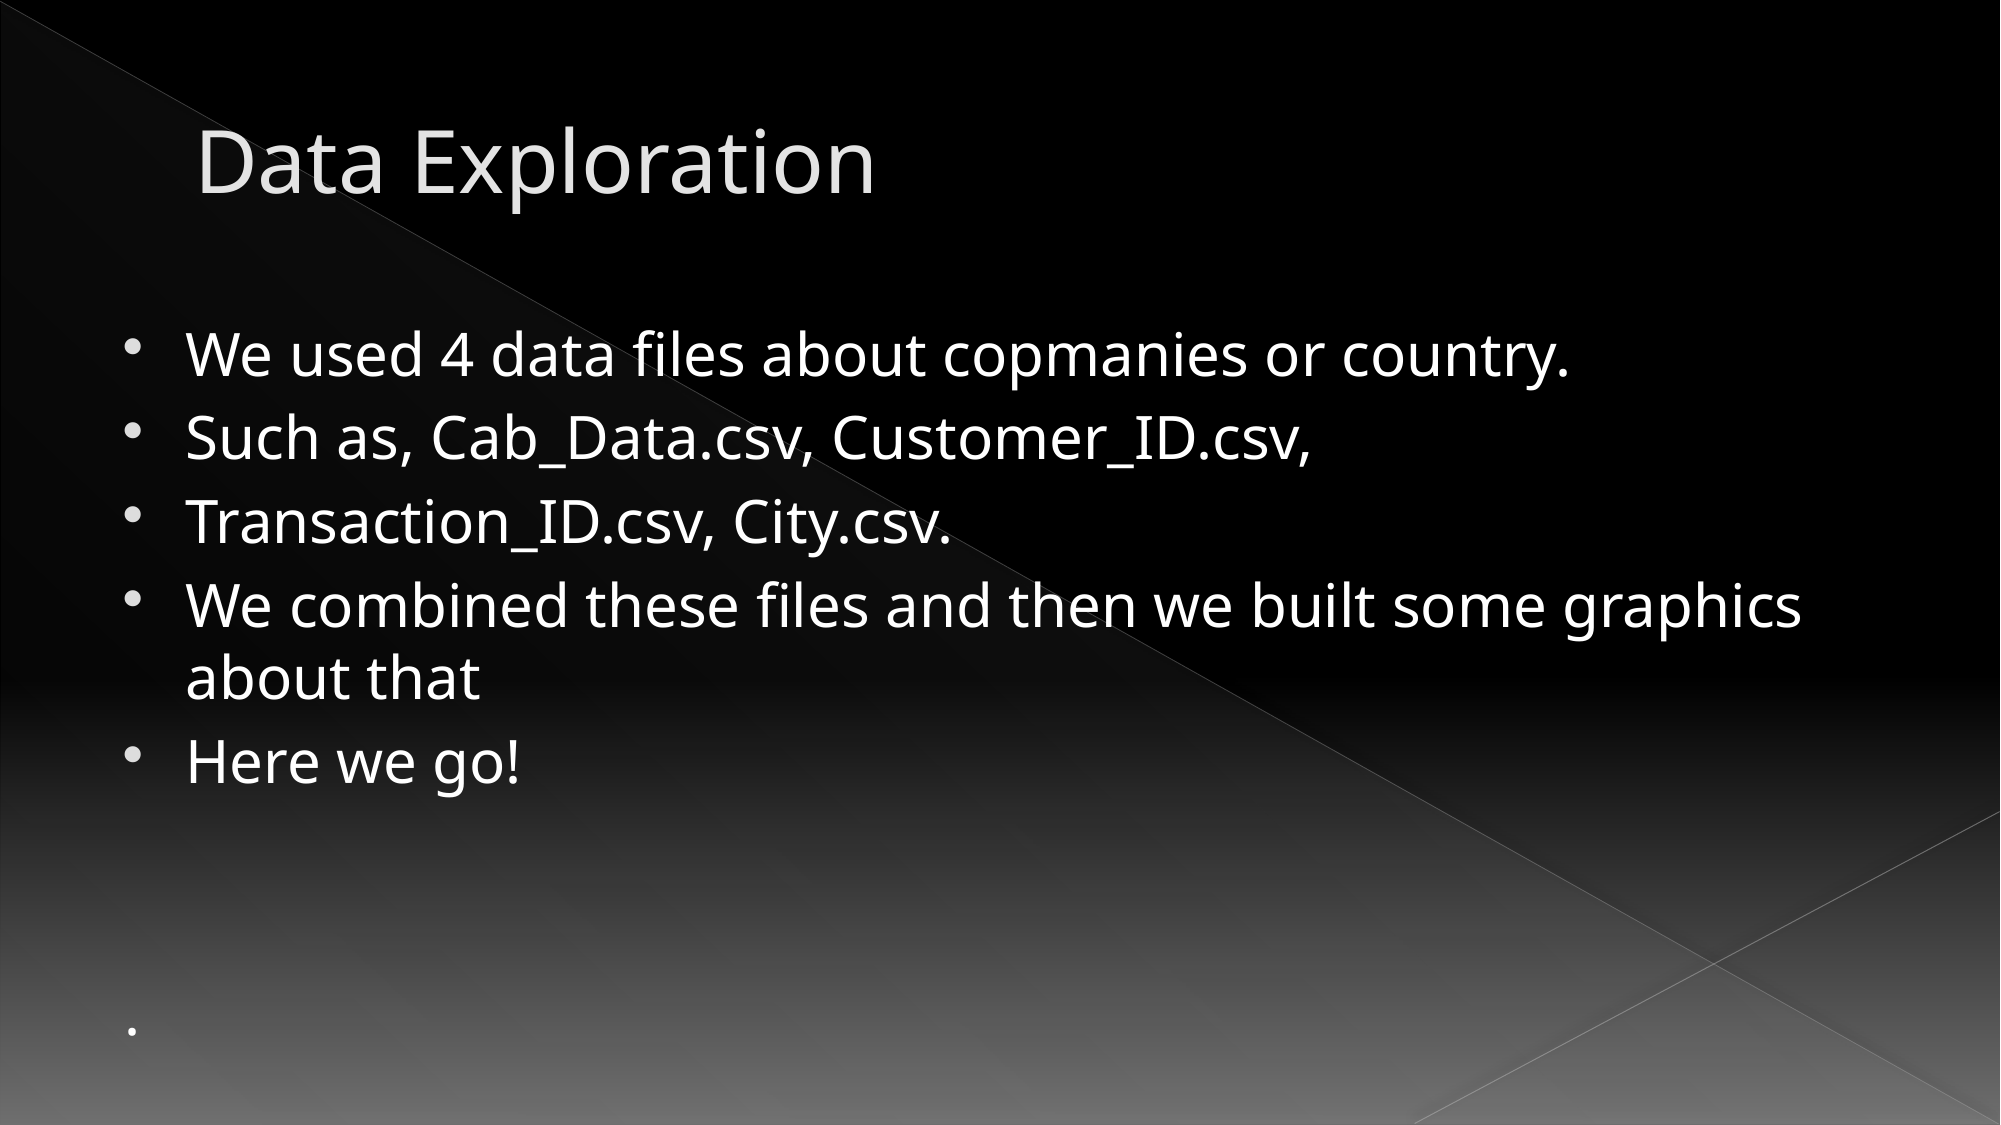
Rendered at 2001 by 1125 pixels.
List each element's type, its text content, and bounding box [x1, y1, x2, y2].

list We used 4 data files about copmanies or country. Such as, Cab_Data.csv, Customer_ID.csv, Transaction_ID.csv, City.csv. We combined these files and then we built some graphics about that Here we go! . [99, 308, 1900, 1059]
title Data Exploration [99, 43, 1900, 274]
